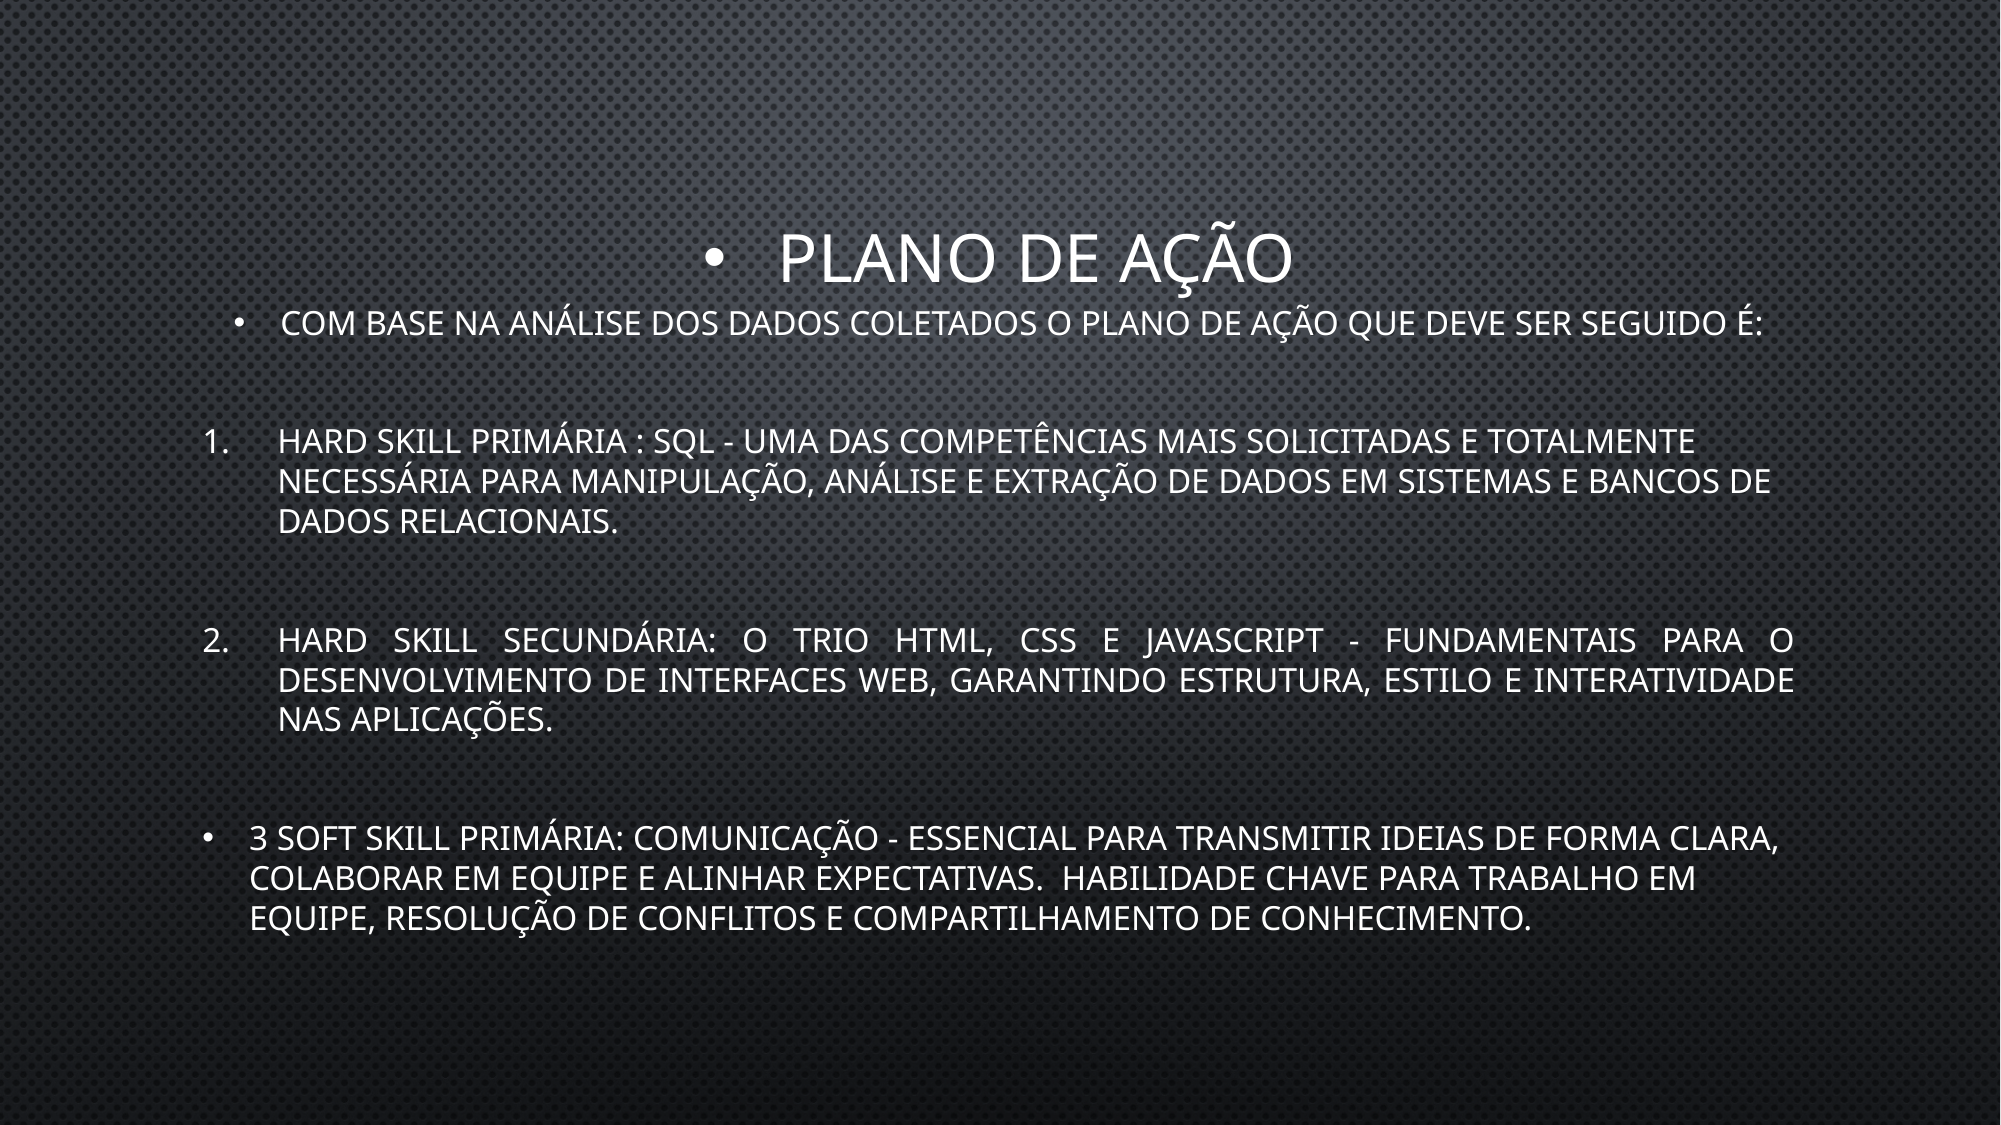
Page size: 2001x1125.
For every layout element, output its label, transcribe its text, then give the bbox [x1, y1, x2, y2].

list Com base na análise dos dados coletados o plano de ação que deve ser seguido é: Hard Skill primária : SQL - uma das competências mais solicitadas e totalmente necessária para manipulação, análise e extração de dados em sistemas e bancos de dados relacionais. Hard Skill Secundária: O trio HTML, CSS e JavaScript - fundamentais para o desenvolvimento de interfaces web, garantindo estrutura, estilo e interatividade nas aplicações. 3 Soft Skill primária: Comunicação - essencial para transmitir ideias de forma clara, colaborar em equipe e alinhar expectativas. Habilidade chave para trabalho em equipe, resolução de conflitos e compartilhamento de conhecimento. [187, 363, 1813, 876]
title Plano de Ação [187, 99, 1813, 363]
